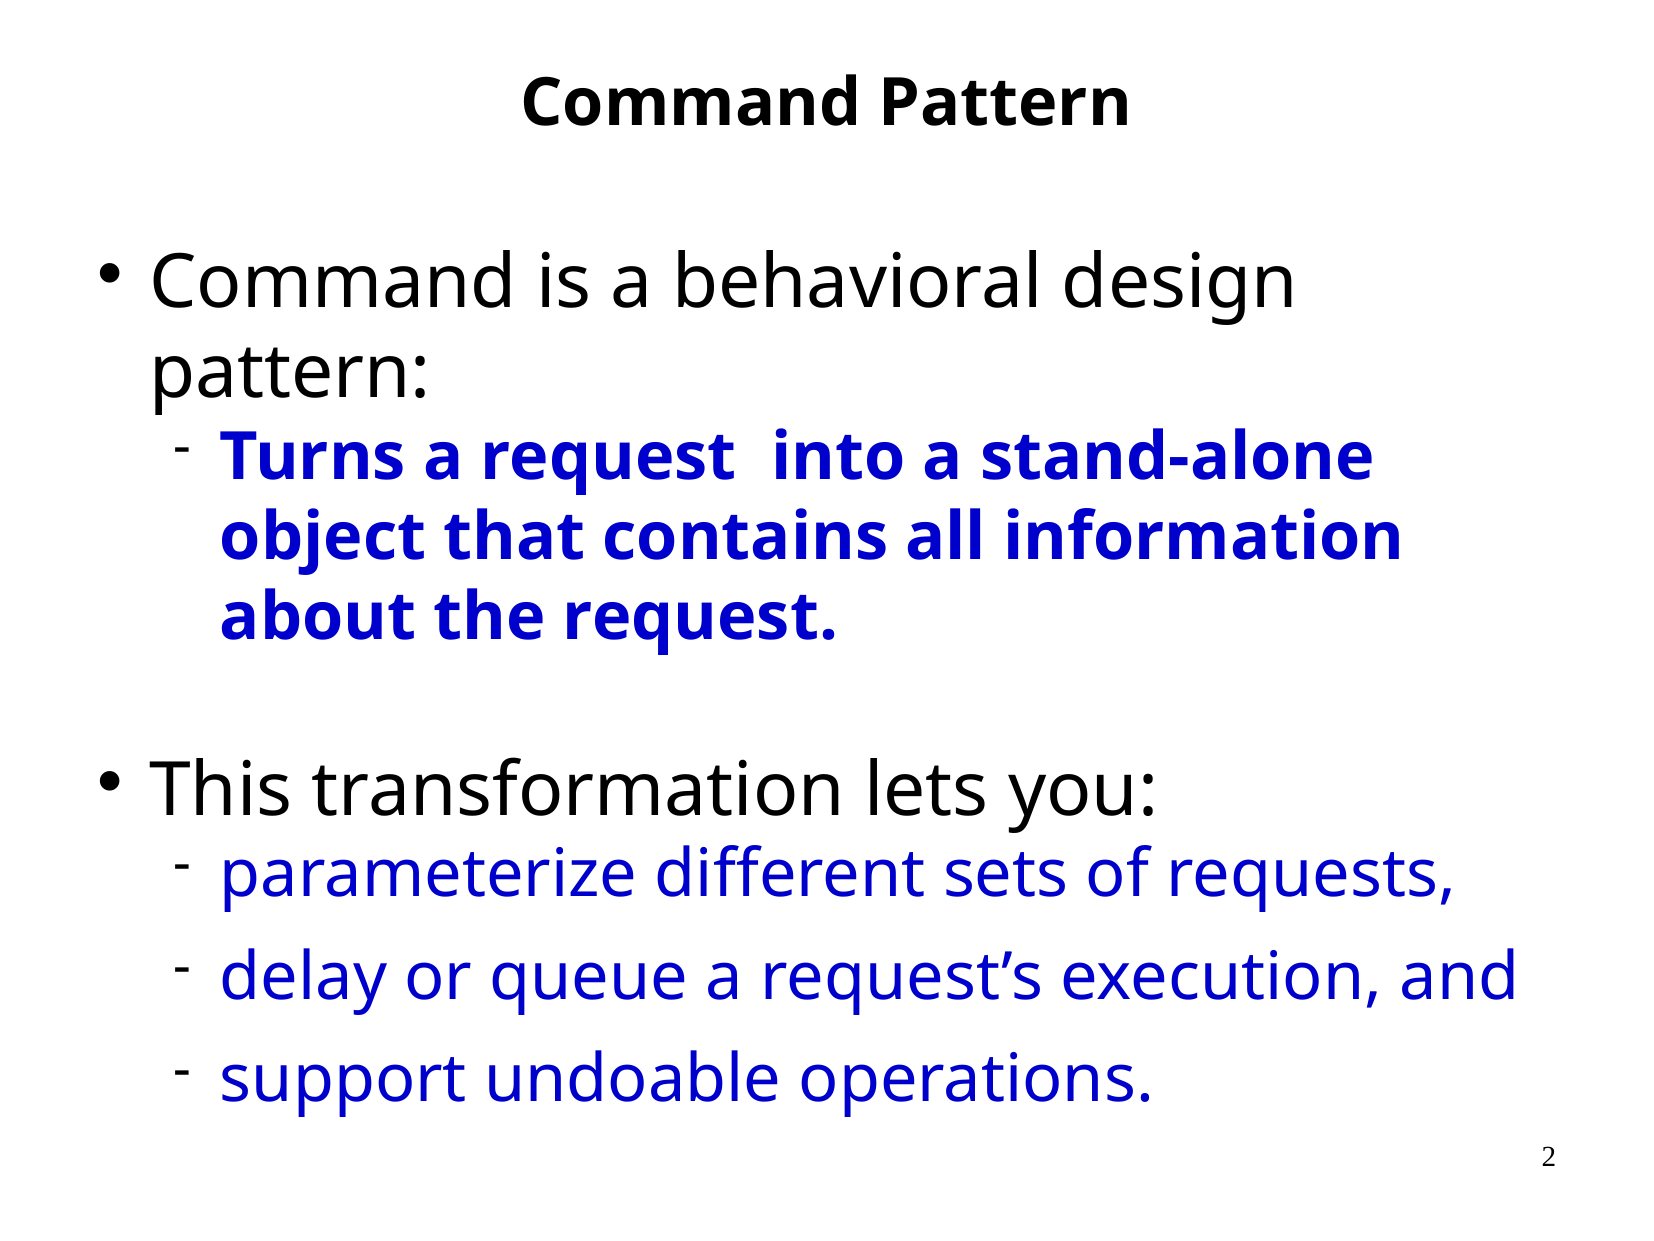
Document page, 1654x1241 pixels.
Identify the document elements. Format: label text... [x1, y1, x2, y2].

title Command Pattern [121, 1, 1532, 208]
list Command is a behavioral design pattern: Turns a request into a stand-alone object that contains all information about the request. This transformation lets you: parameterize different sets of requests, delay or queue a request’s execution, and support undoable operations. [79, 232, 1573, 1108]
